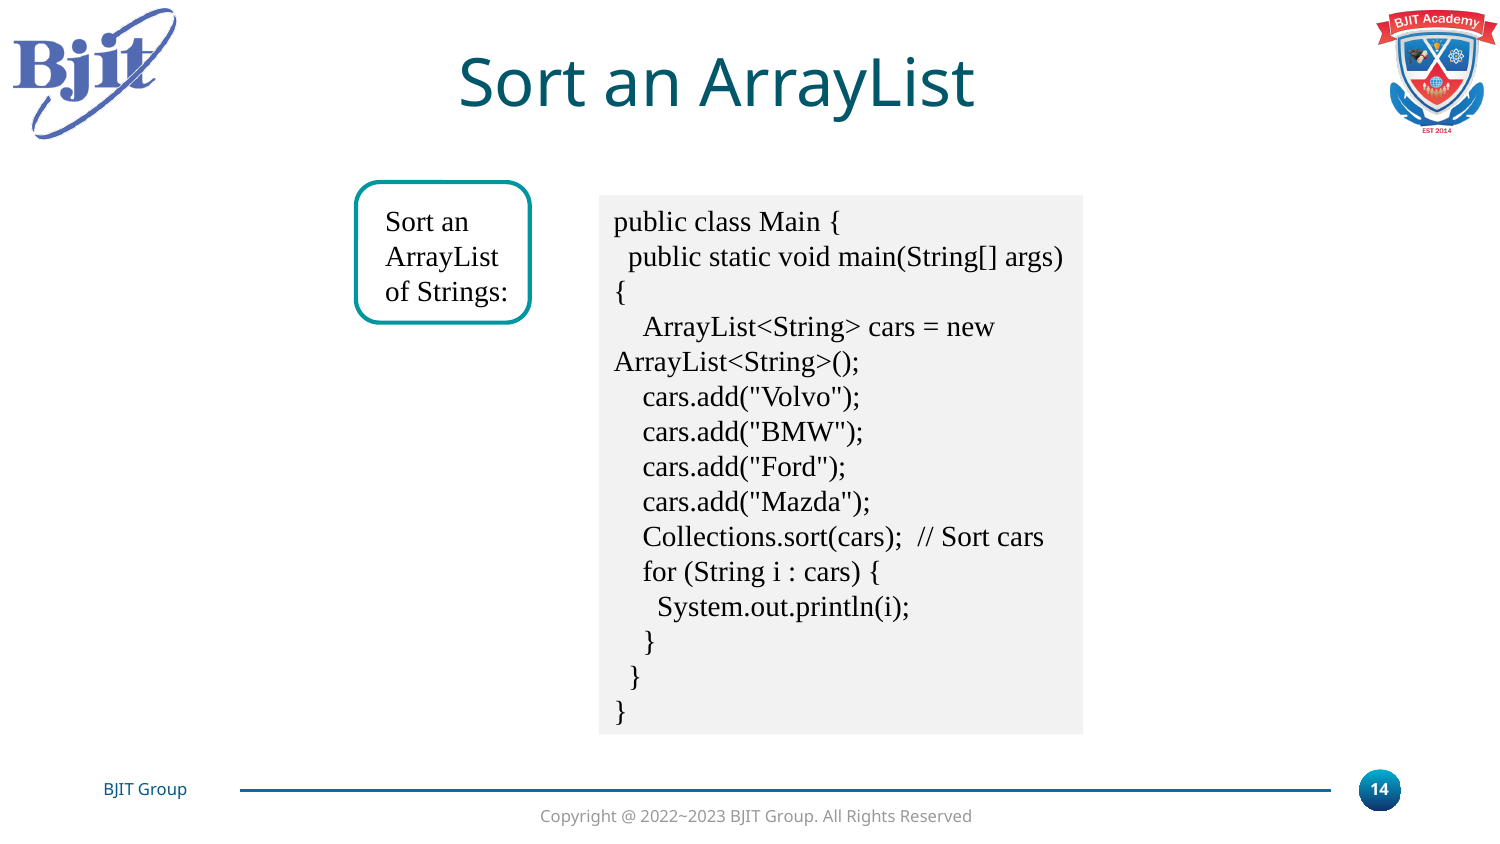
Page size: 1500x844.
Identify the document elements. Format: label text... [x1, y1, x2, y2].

text_box Sort an ArrayList of Strings: [370, 195, 524, 315]
text_box [353, 179, 532, 325]
text_box Sort an ArrayList [118, 32, 1317, 128]
picture [1373, 7, 1500, 136]
text_box public class Main { public static void main(String[] args) { ArrayList<String> cars = new ArrayList<String>(); cars.add("Volvo"); cars.add("BMW"); cars.add("Ford"); cars.add("Mazda"); Collections.sort(cars); // Sort cars for (String i : cars) { System.out.println(i); } } } [598, 195, 1084, 735]
picture [13, 7, 177, 140]
picture [124, 783, 133, 795]
